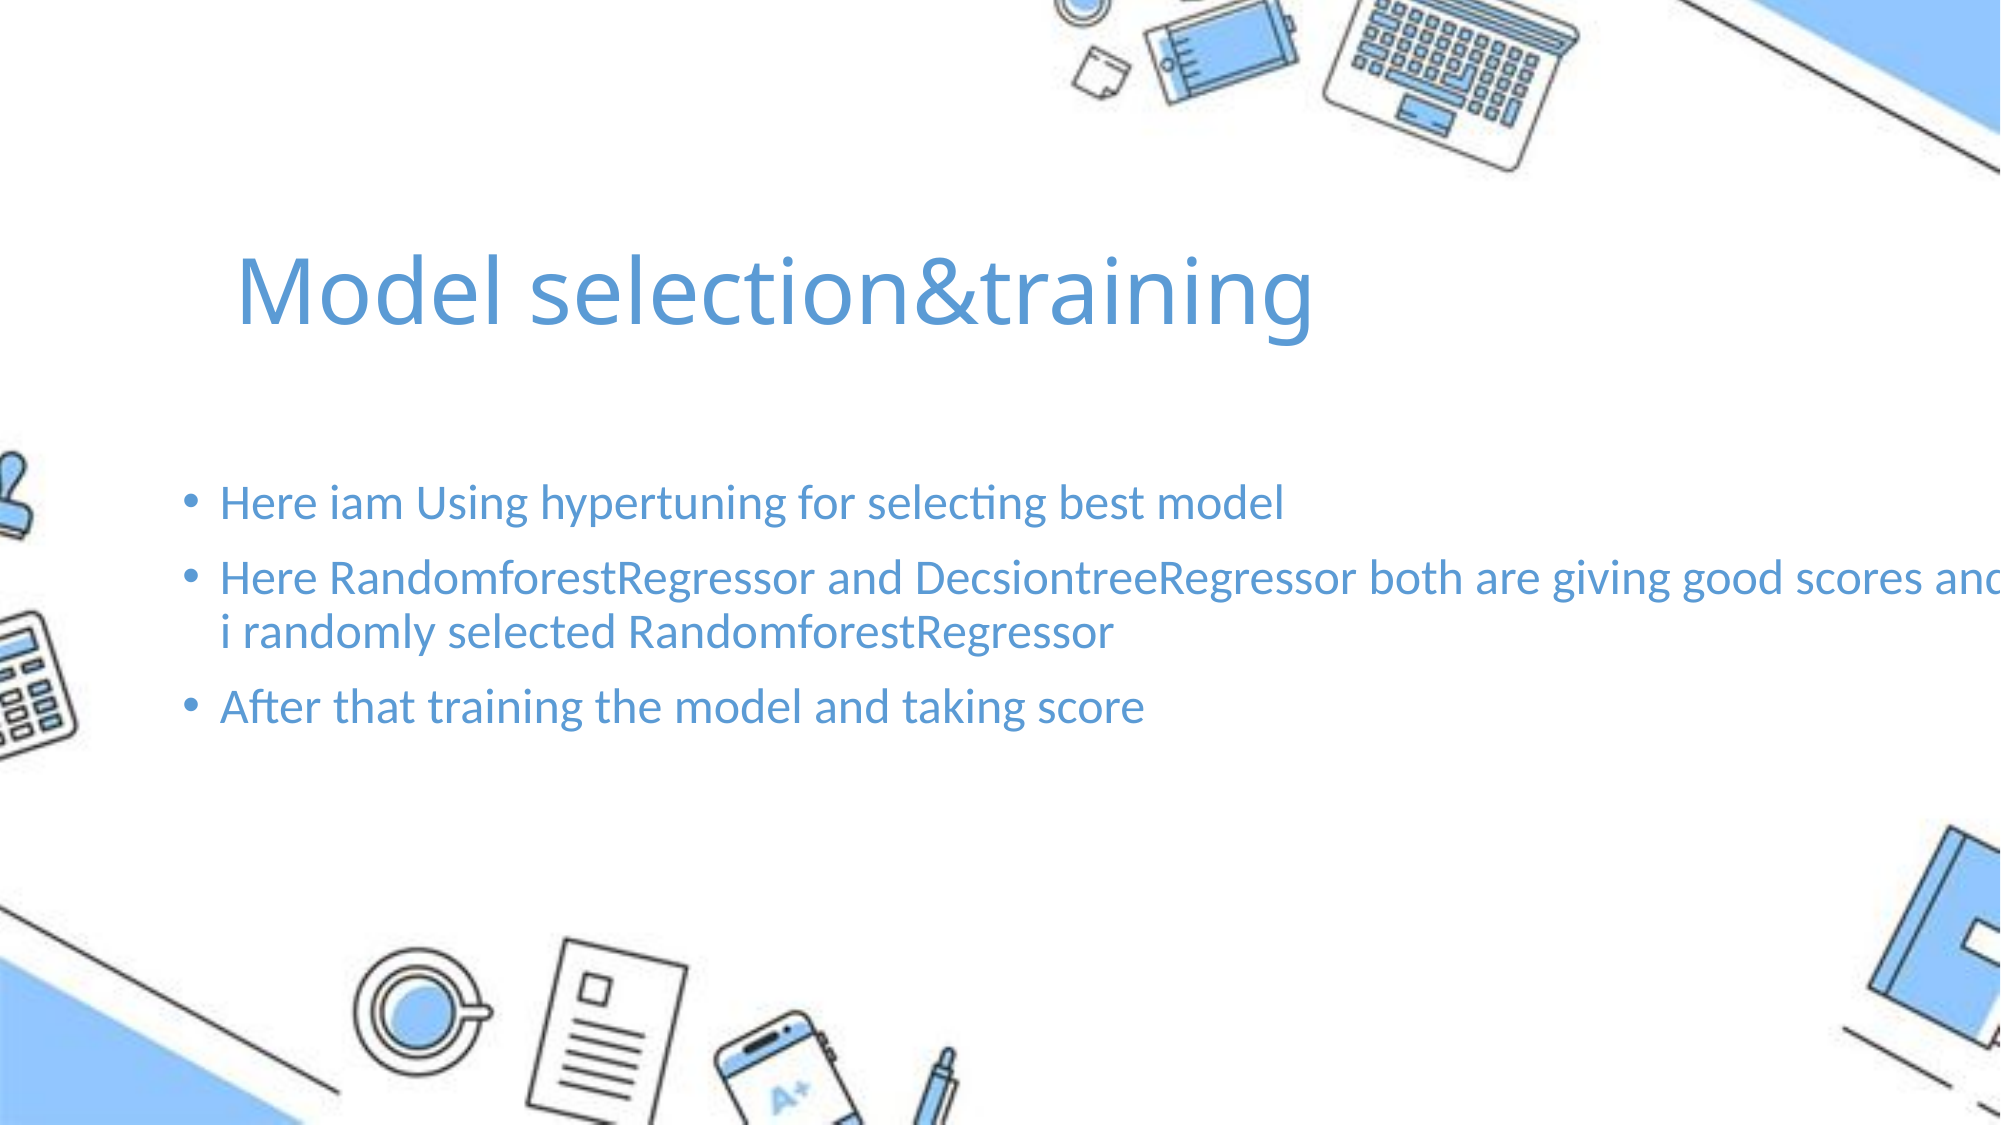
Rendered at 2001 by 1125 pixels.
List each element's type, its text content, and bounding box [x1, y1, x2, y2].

title Model selection&training [219, 186, 1945, 404]
picture [0, 0, 2001, 1125]
list Here iam Using hypertuning for selecting best model Here RandomforestRegressor and DecsiontreeRegressor both are giving good scores and i randomly selected RandomforestRegressor After that training the model and taking score [167, 469, 2000, 1125]
